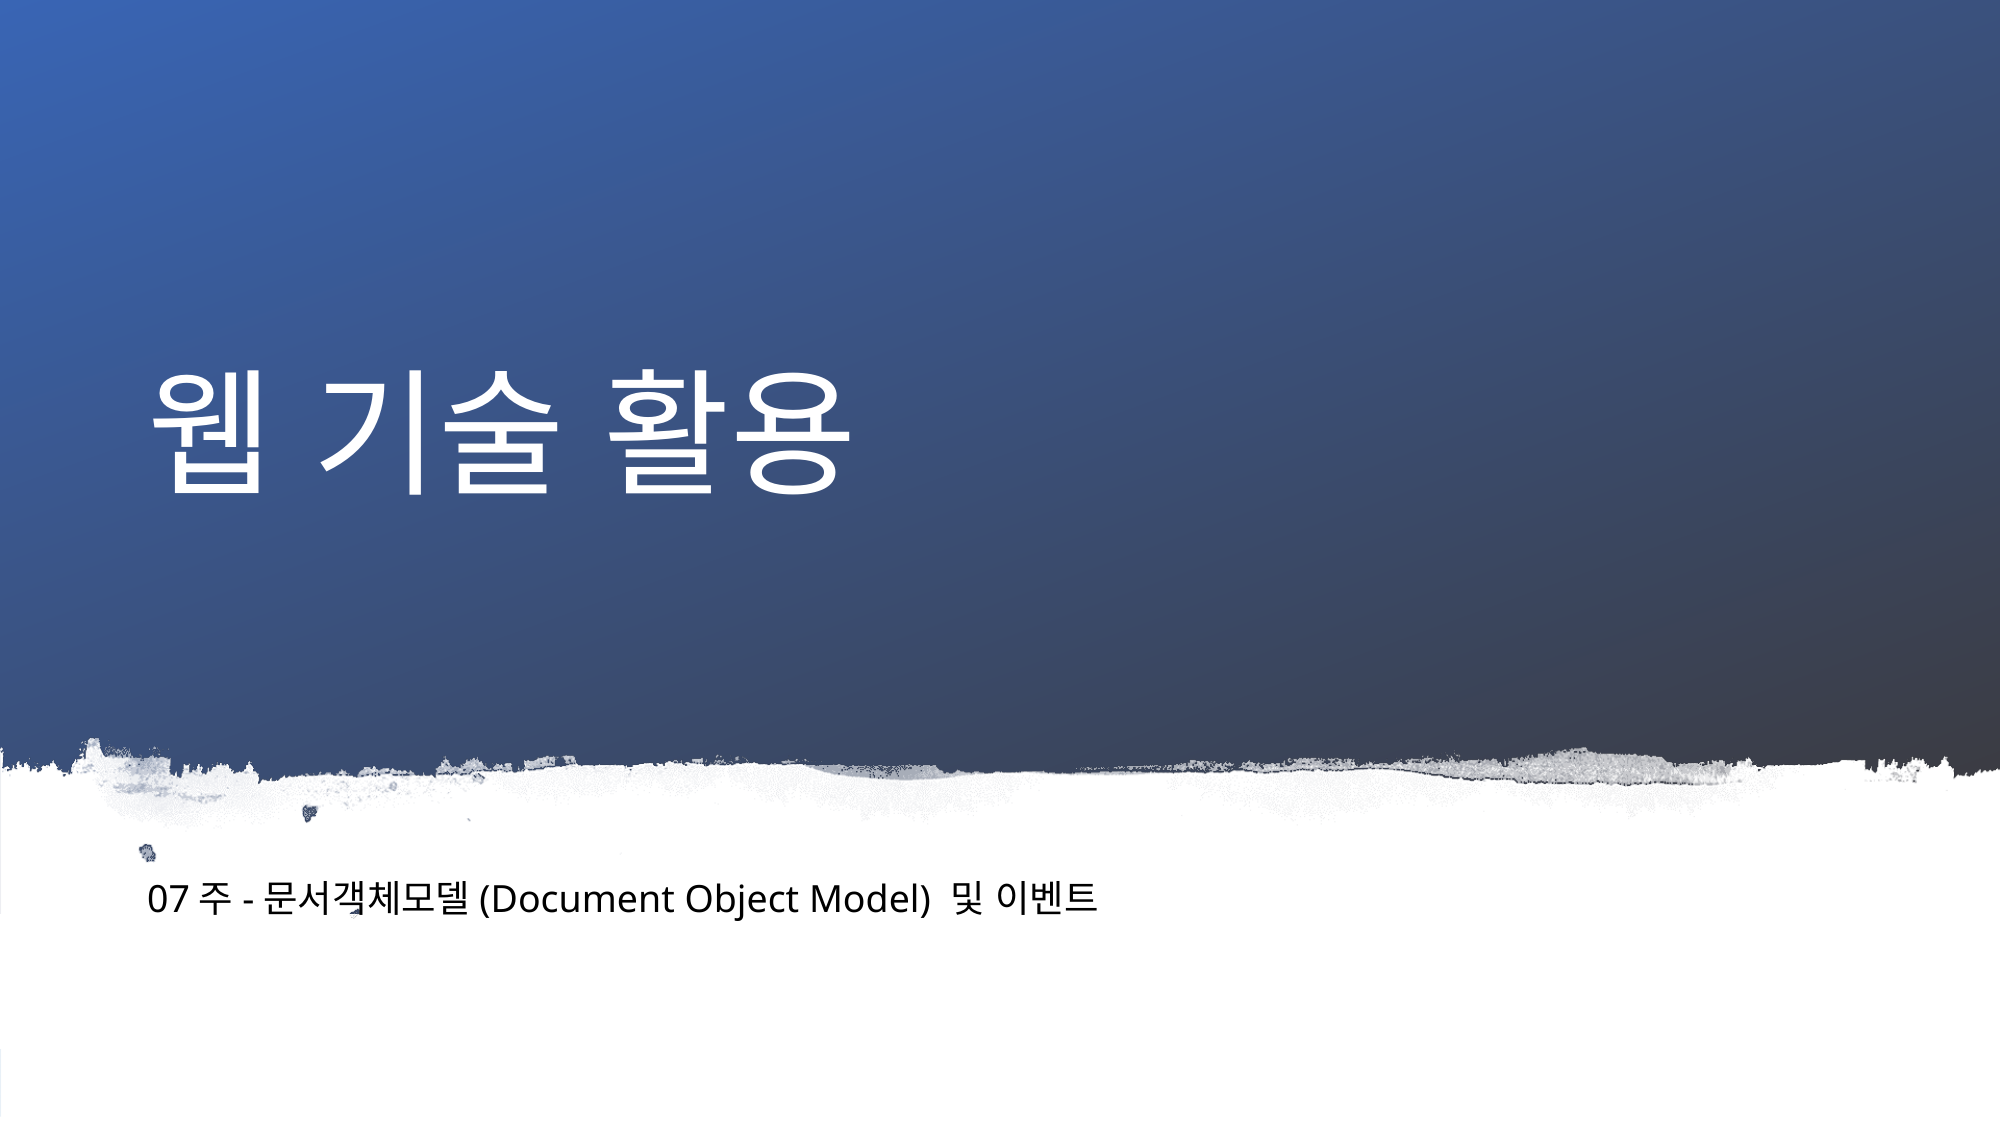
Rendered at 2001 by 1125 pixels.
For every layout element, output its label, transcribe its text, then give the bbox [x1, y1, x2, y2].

picture [0, 624, 2000, 1125]
title 웹 기술 활용 [131, 195, 1776, 624]
text_box [0, 0, 2000, 624]
